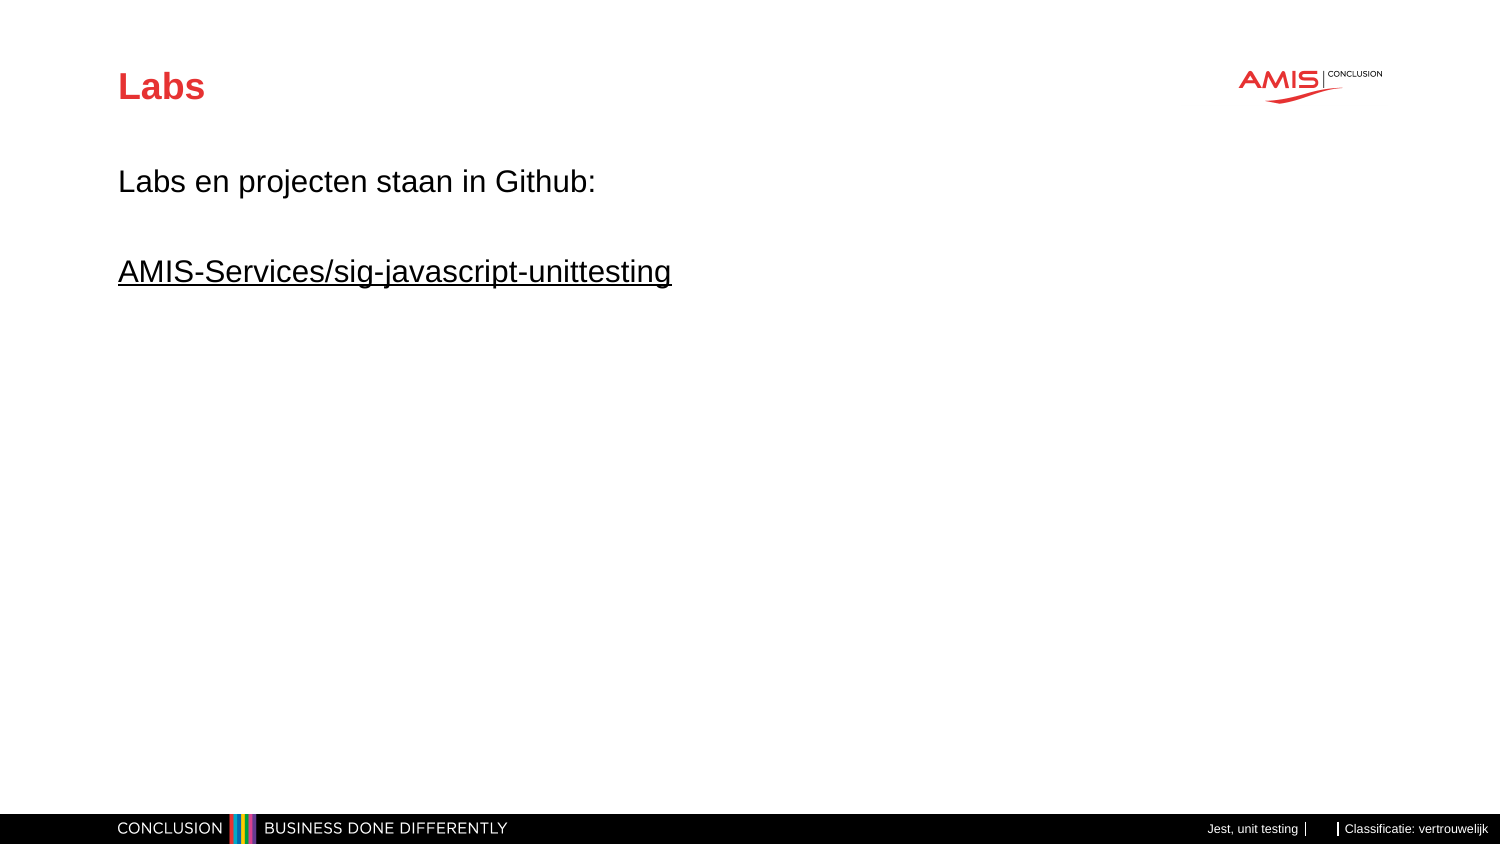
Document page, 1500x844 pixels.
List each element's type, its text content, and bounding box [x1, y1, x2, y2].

list Labs en projecten staan in Github: AMIS-Services/sig-javascript-unittesting [118, 153, 1205, 774]
footer Jest, unit testing [814, 820, 1299, 839]
picture [239, 814, 1500, 844]
picture [0, 814, 236, 844]
picture [1205, 59, 1388, 106]
title Labs [118, 47, 1205, 130]
